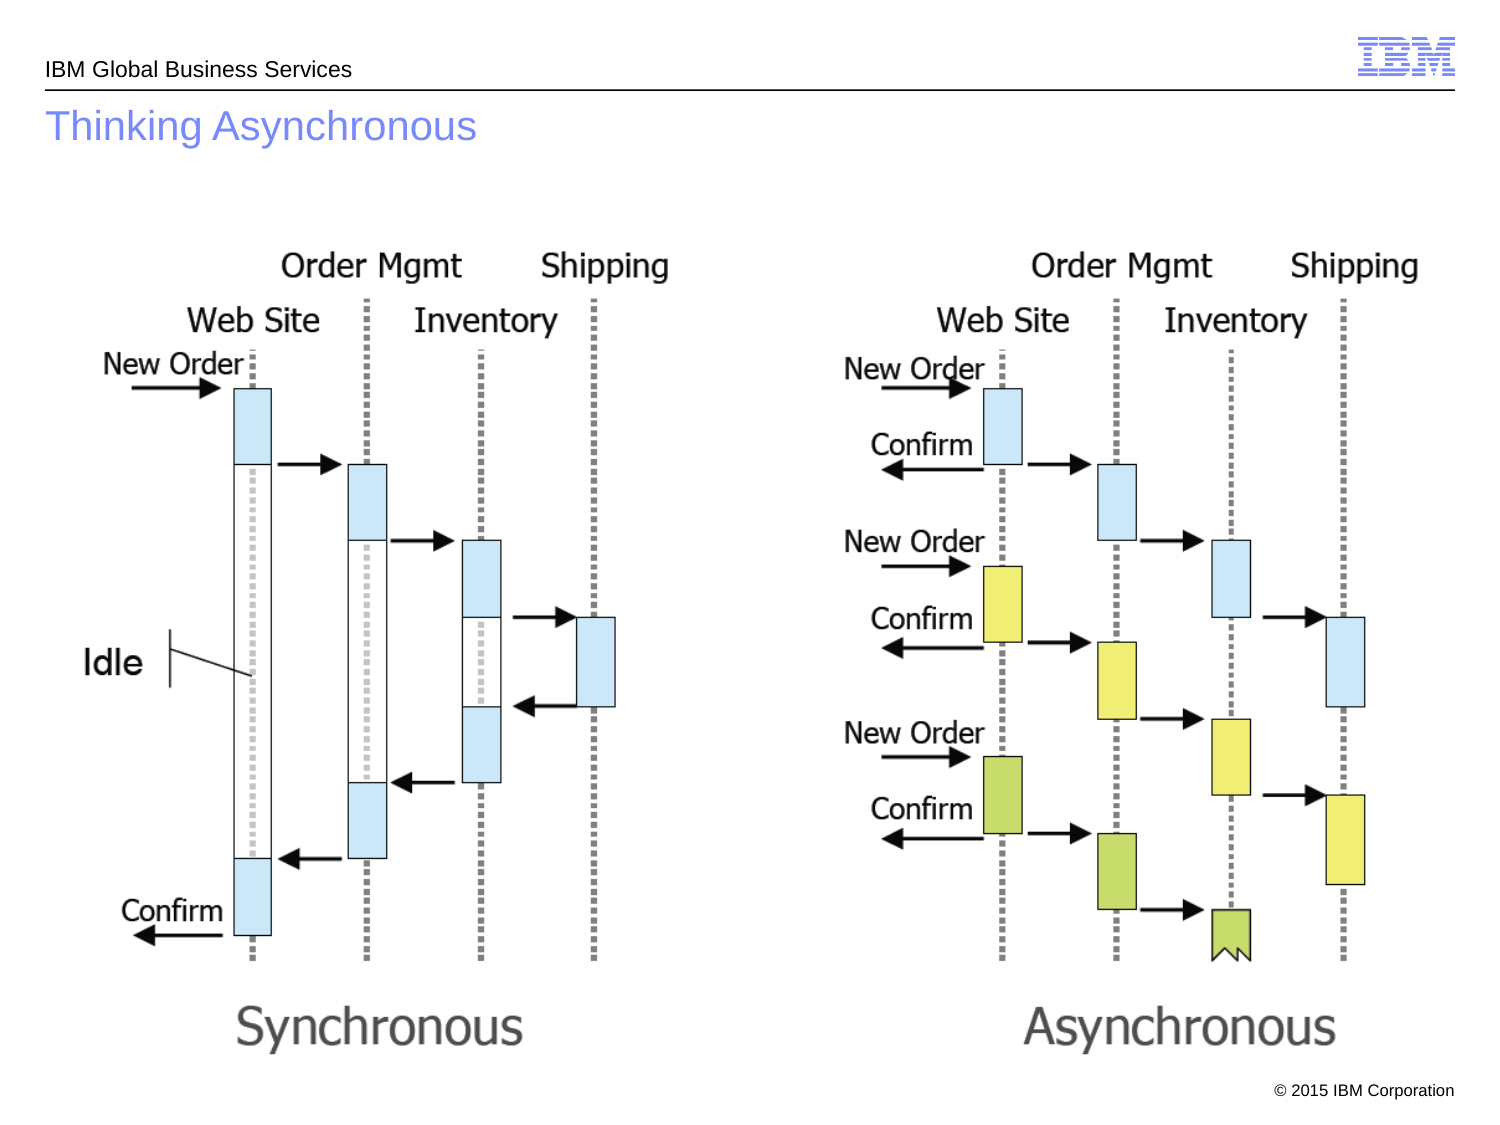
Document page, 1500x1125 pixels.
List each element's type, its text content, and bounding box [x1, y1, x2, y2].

title Thinking Asynchronous [29, 97, 1455, 203]
picture [1358, 37, 1455, 76]
picture [66, 249, 1425, 1063]
